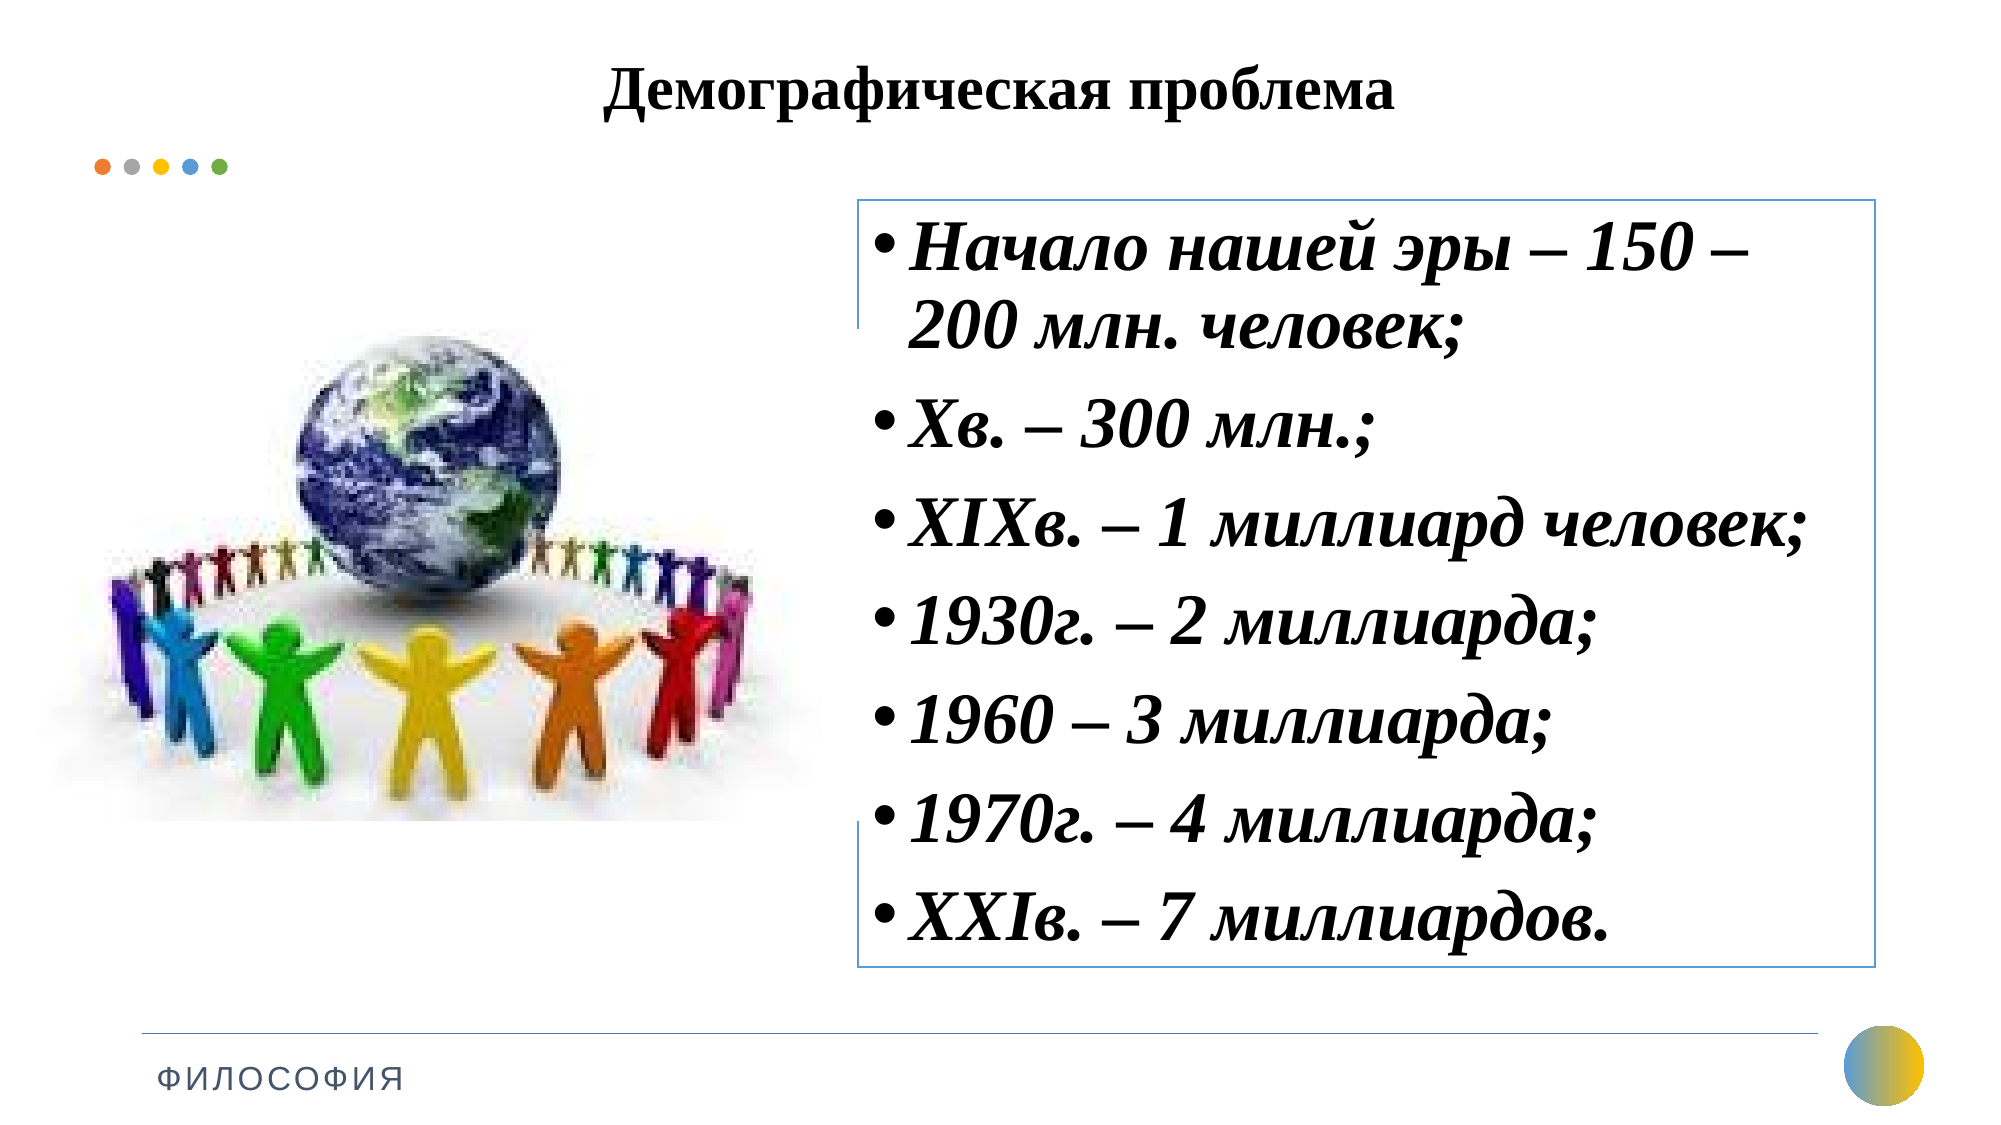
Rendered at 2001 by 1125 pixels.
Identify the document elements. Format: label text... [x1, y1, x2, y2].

picture [7, 329, 859, 821]
text_box Начало нашей эры – 150 – 200 млн. человек; Хв. – 300 млн.; XIXв. – 1 миллиард человек; 1930г. – 2 миллиарда; 1960 – 3 миллиарда; 1970г. – 4 миллиарда; XXIв. – 7 миллиардов. [857, 199, 1876, 968]
title Демографическая проблема [76, 39, 1924, 130]
